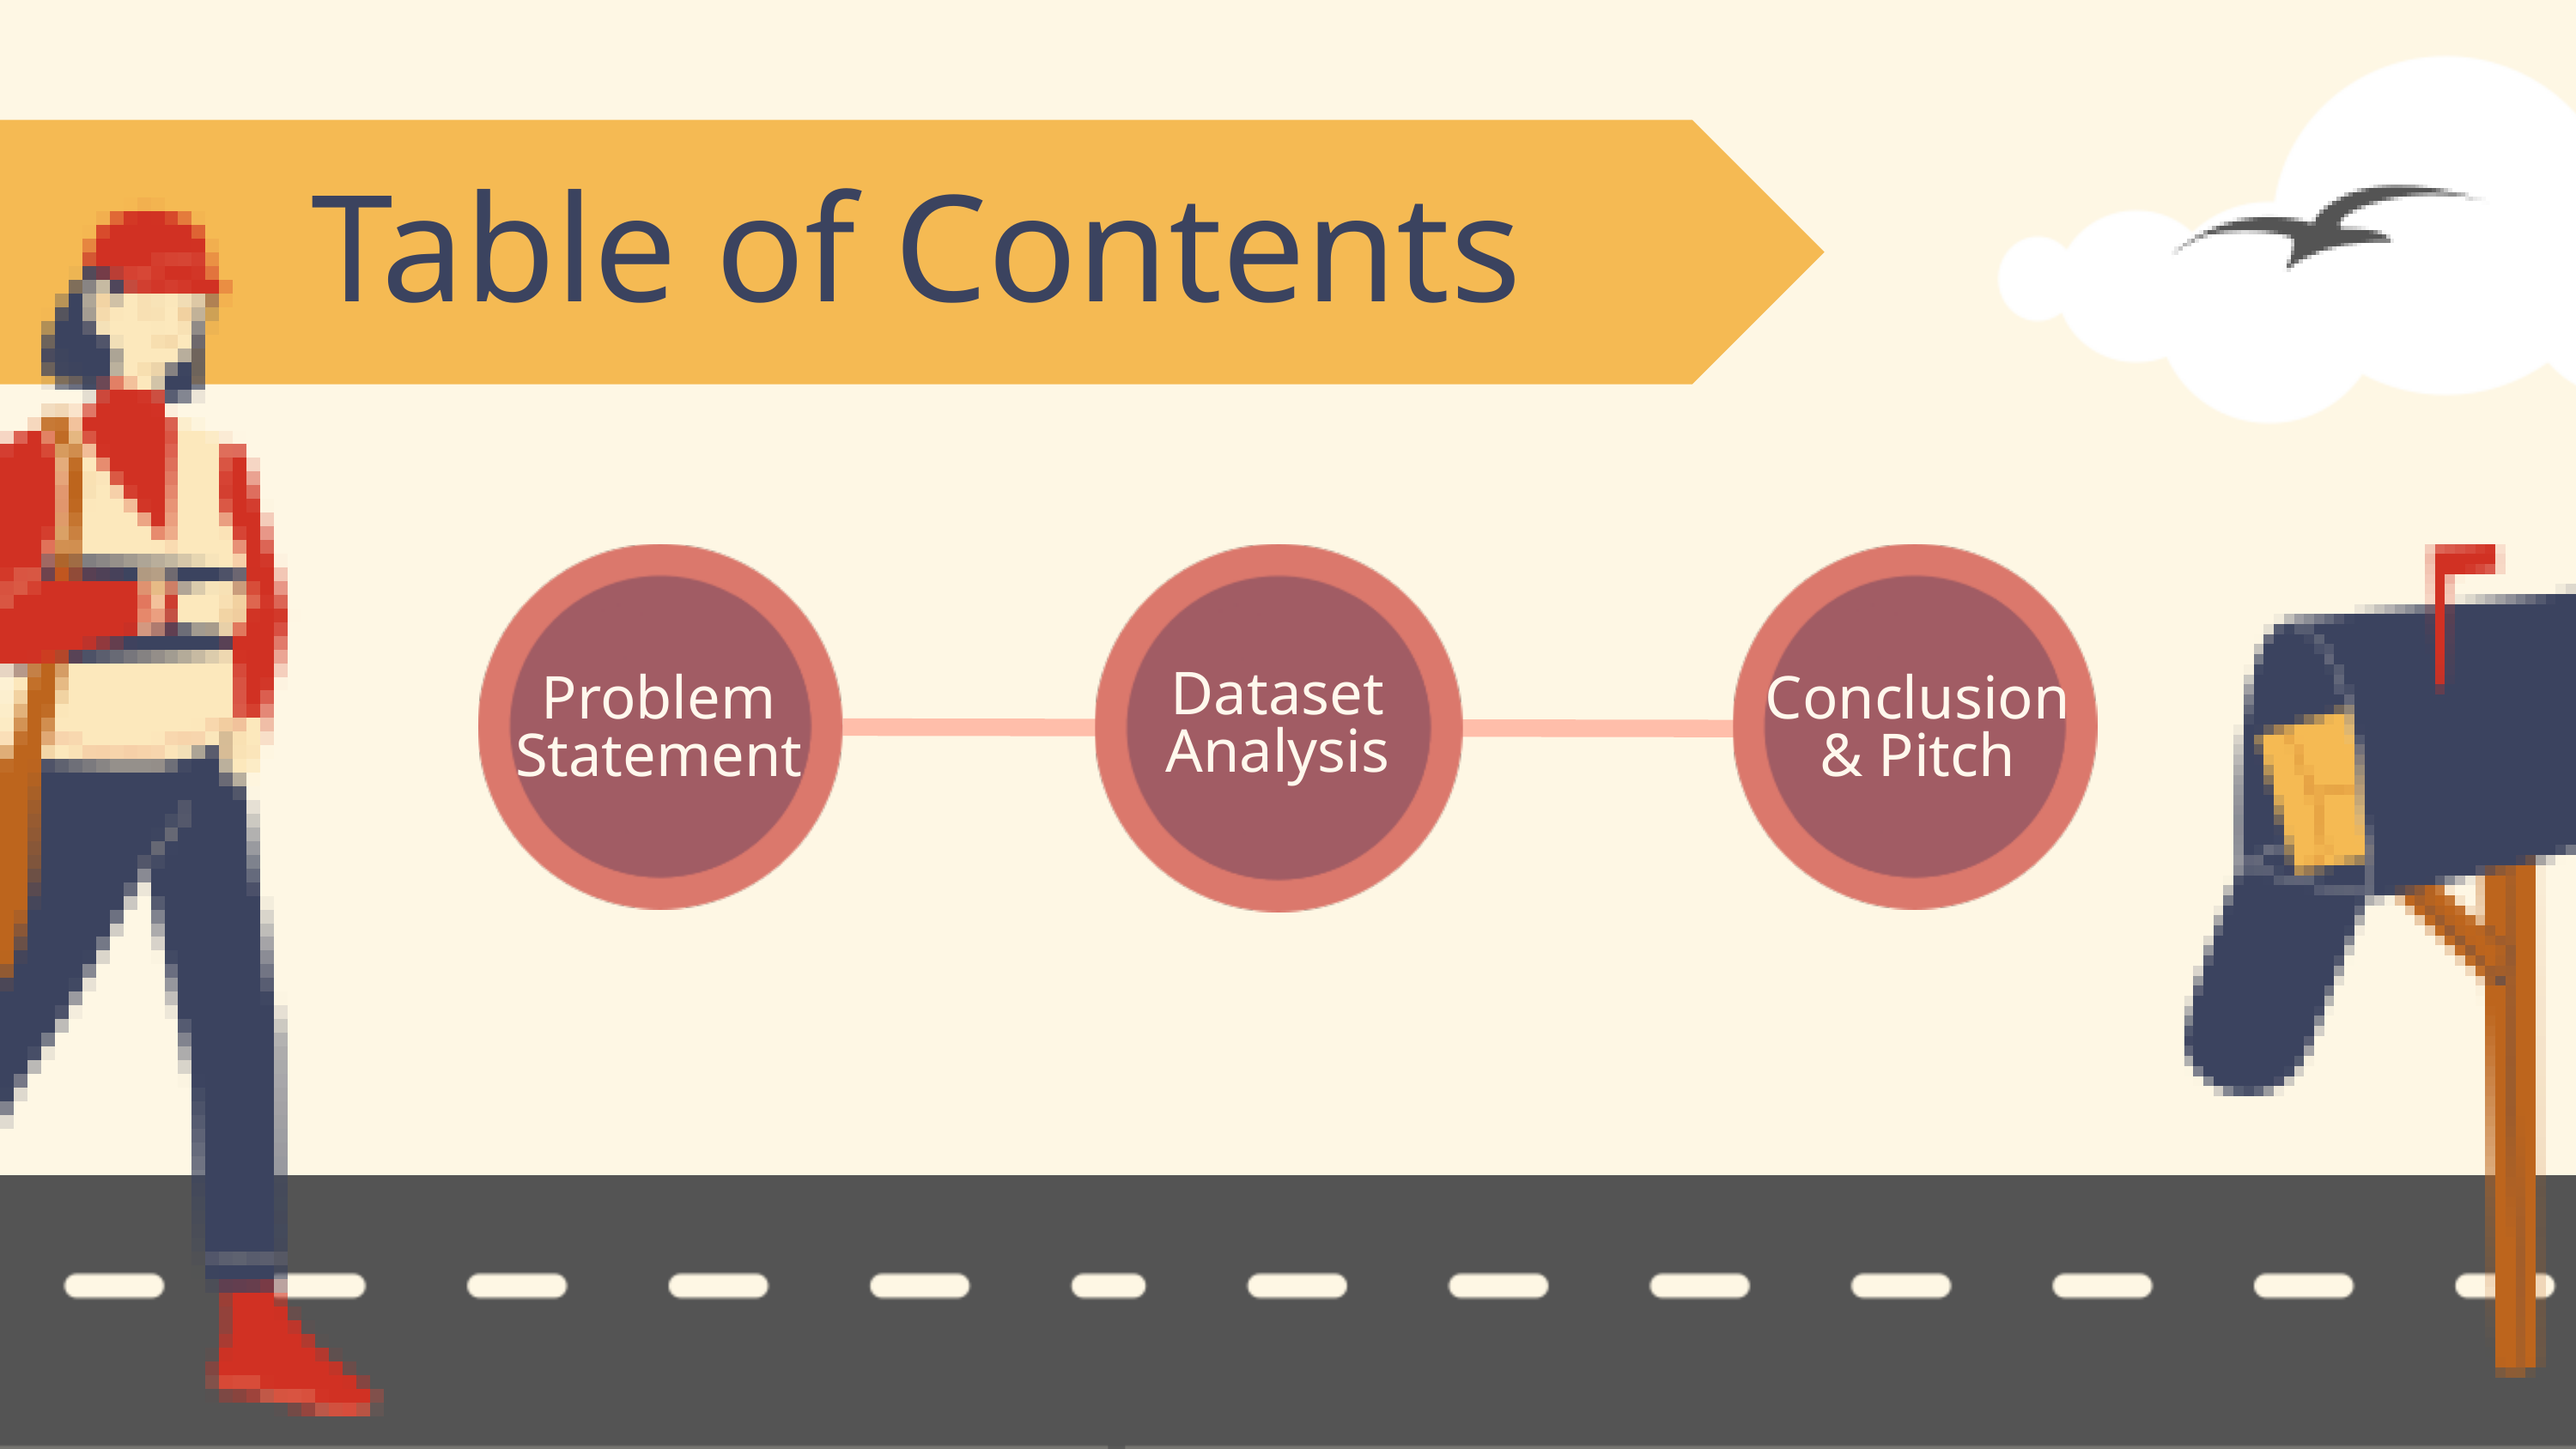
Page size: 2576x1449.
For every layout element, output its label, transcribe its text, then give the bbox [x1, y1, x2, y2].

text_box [0, 119, 1825, 385]
text_box Dataset Analysis [1109, 669, 1446, 784]
text_box [2184, 544, 2576, 1172]
text_box Conclusion & Pitch [1749, 673, 2086, 789]
text_box Problem Statement [495, 673, 823, 789]
text_box [1733, 544, 2098, 910]
text_box [2171, 185, 2490, 272]
text_box [1994, 52, 2576, 429]
text_box [478, 544, 843, 910]
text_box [0, 1175, 2576, 1449]
text_box [1095, 544, 1463, 913]
text_box [0, 394, 384, 1172]
